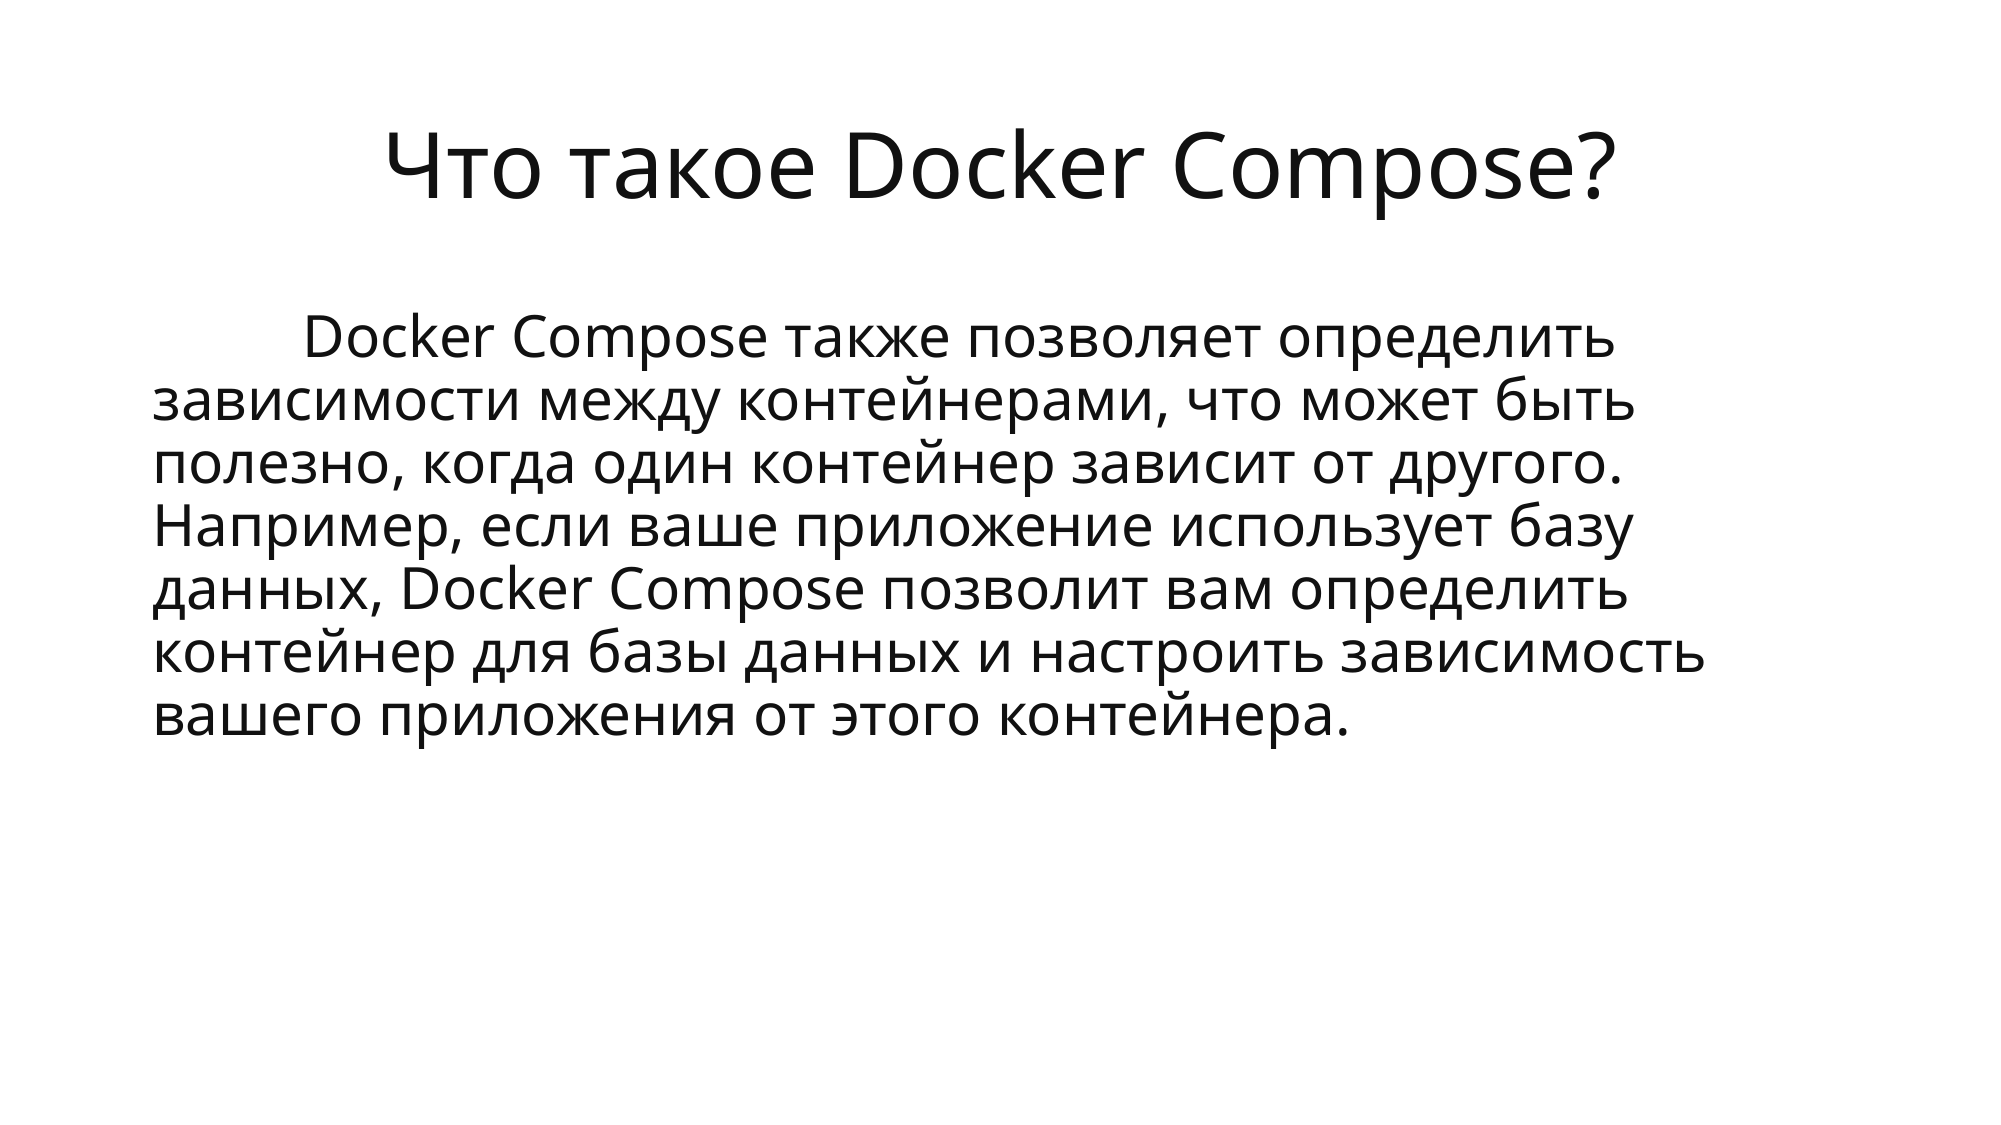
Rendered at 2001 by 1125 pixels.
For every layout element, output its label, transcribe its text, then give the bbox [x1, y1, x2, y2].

list Docker Compose также позволяет определить зависимости между контейнерами, что может быть полезно, когда один контейнер зависит от другого. Например, если ваше приложение использует базу данных, Docker Compose позволит вам определить контейнер для базы данных и настроить зависимость вашего приложения от этого контейнера. [137, 299, 1863, 1014]
title Что такое Docker Compose? [137, 59, 1863, 278]
